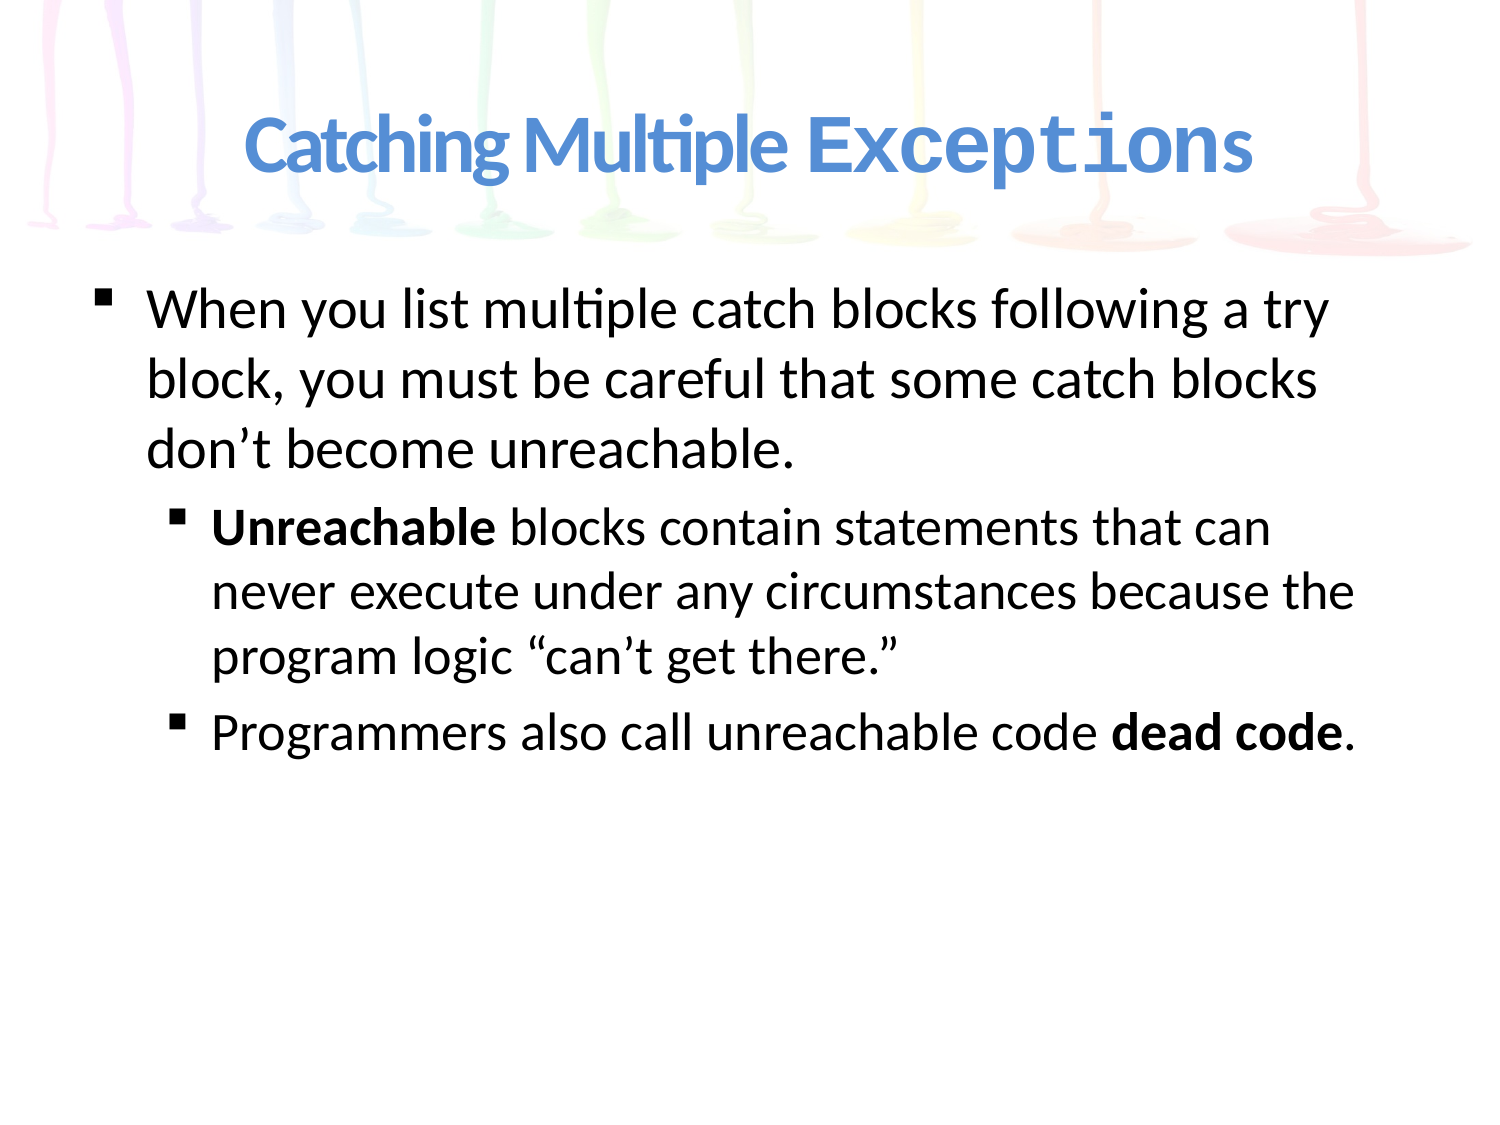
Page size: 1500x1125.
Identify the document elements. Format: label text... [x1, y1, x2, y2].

title Catching Multiple Exceptions [74, 44, 1426, 233]
list When you list multiple catch blocks following a try block, you must be careful that some catch blocks don’t become unreachable. Unreachable blocks contain statements that can never execute under any circumstances because the program logic “can’t get there.” Programmers also call unreachable code dead code. [74, 262, 1426, 1006]
picture [0, 0, 1500, 263]
